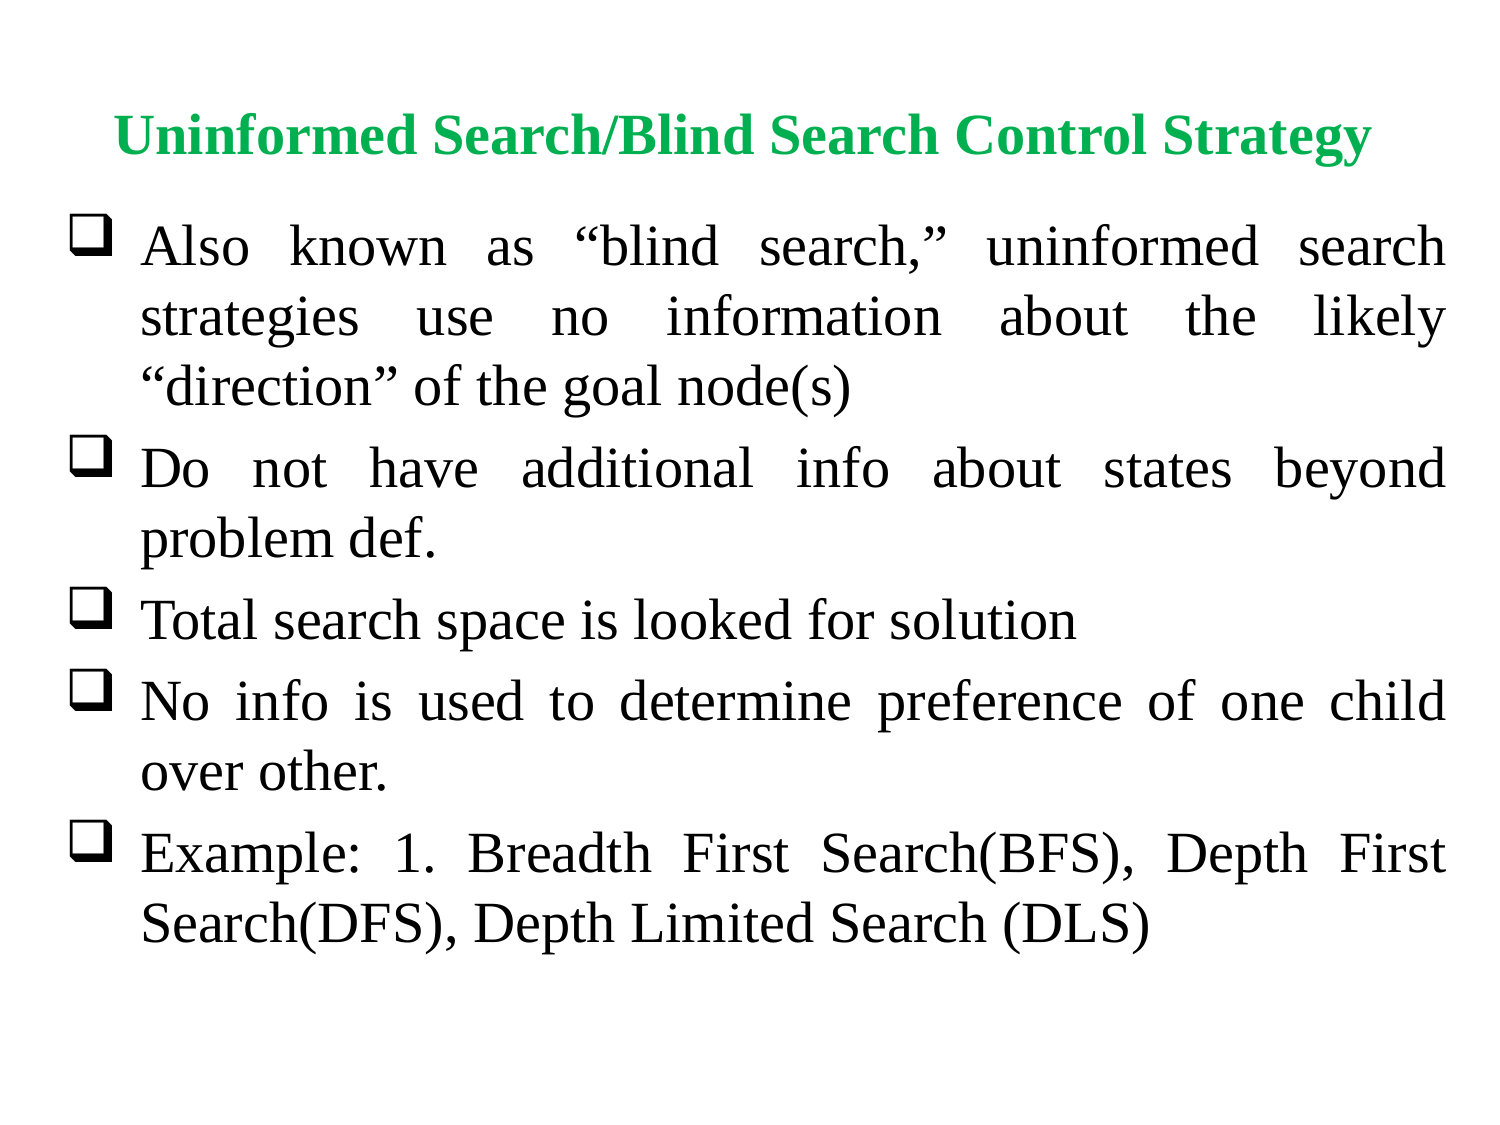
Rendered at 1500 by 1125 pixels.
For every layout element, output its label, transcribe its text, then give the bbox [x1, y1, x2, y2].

title Uninformed Search/Blind Search Control Strategy [37, 14, 1450, 249]
subtitle Also known as “blind search,” uninformed search strategies use no information about the likely “direction” of the goal node(s) Do not have additional info about states beyond problem def. Total search space is looked for solution No info is used to determine preference of one child over other. Example: 1. Breadth First Search(BFS), Depth First Search(DFS), Depth Limited Search (DLS) [50, 200, 1463, 1125]
